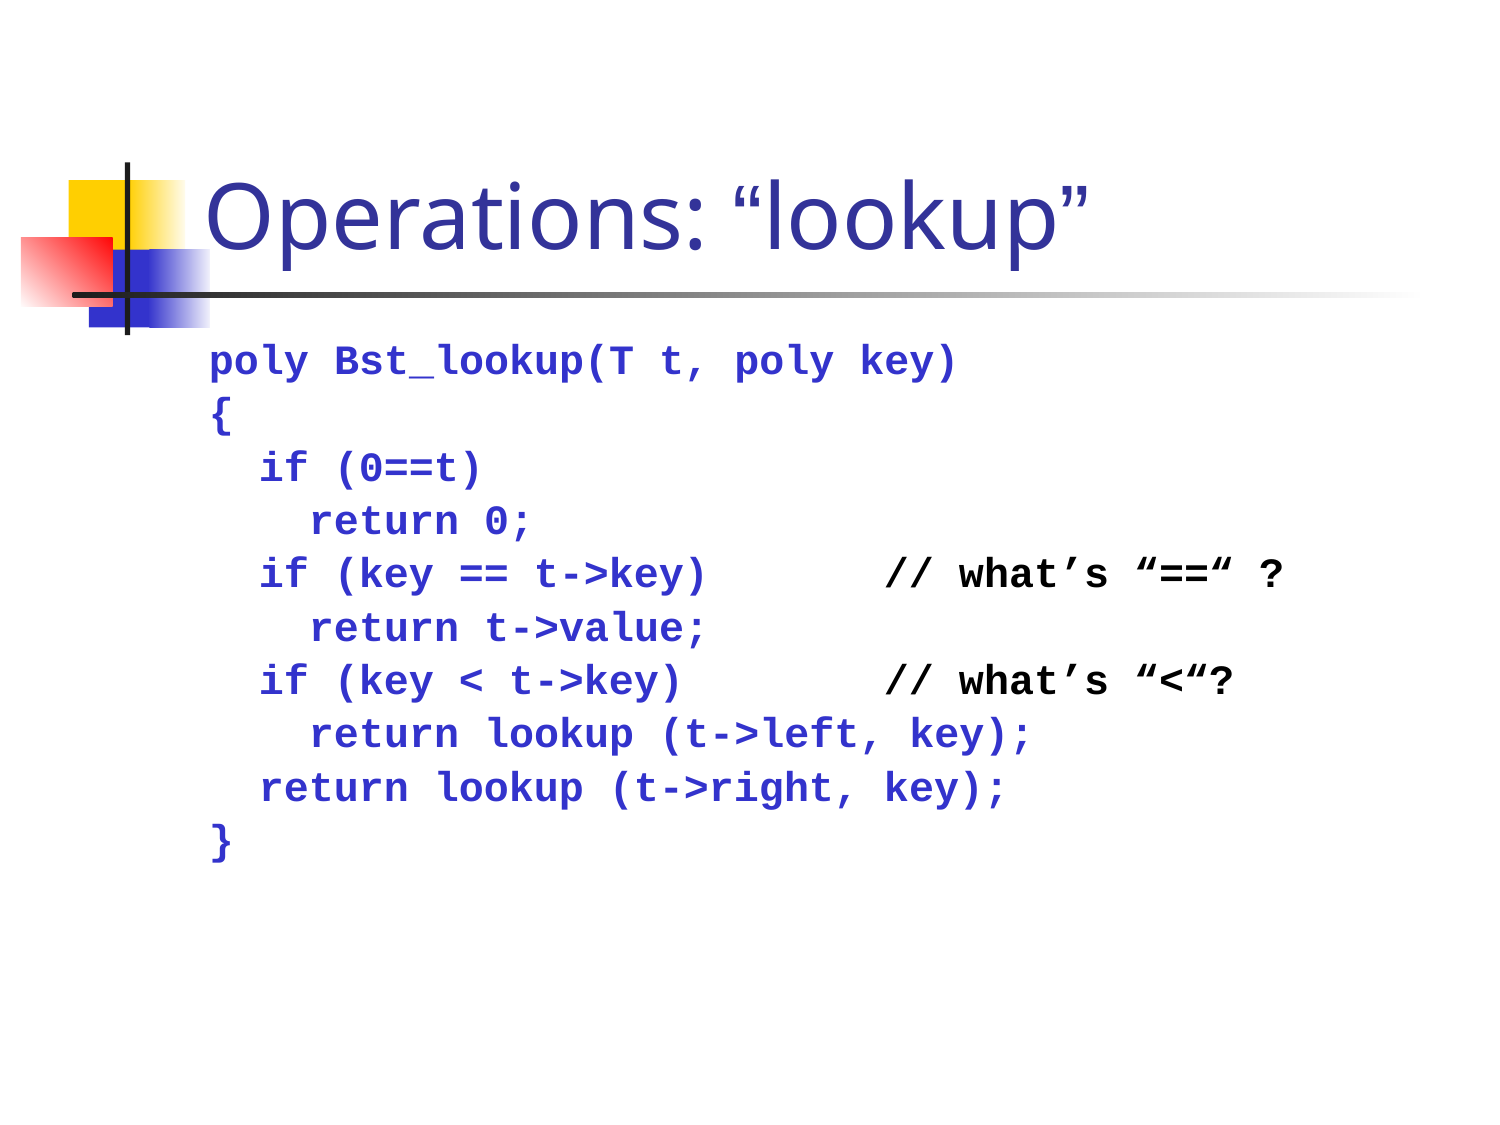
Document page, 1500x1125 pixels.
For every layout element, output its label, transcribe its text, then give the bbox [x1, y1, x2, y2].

title Operations: “lookup” [188, 35, 1468, 275]
list poly Bst_lookup(T t, poly key) { if (0==t) return 0; if (key == t->key) // what’s “==“ ? return t->value; if (key < t->key) // what’s “<“? return lookup (t->left, key); return lookup (t->right, key); } [193, 331, 1469, 1006]
